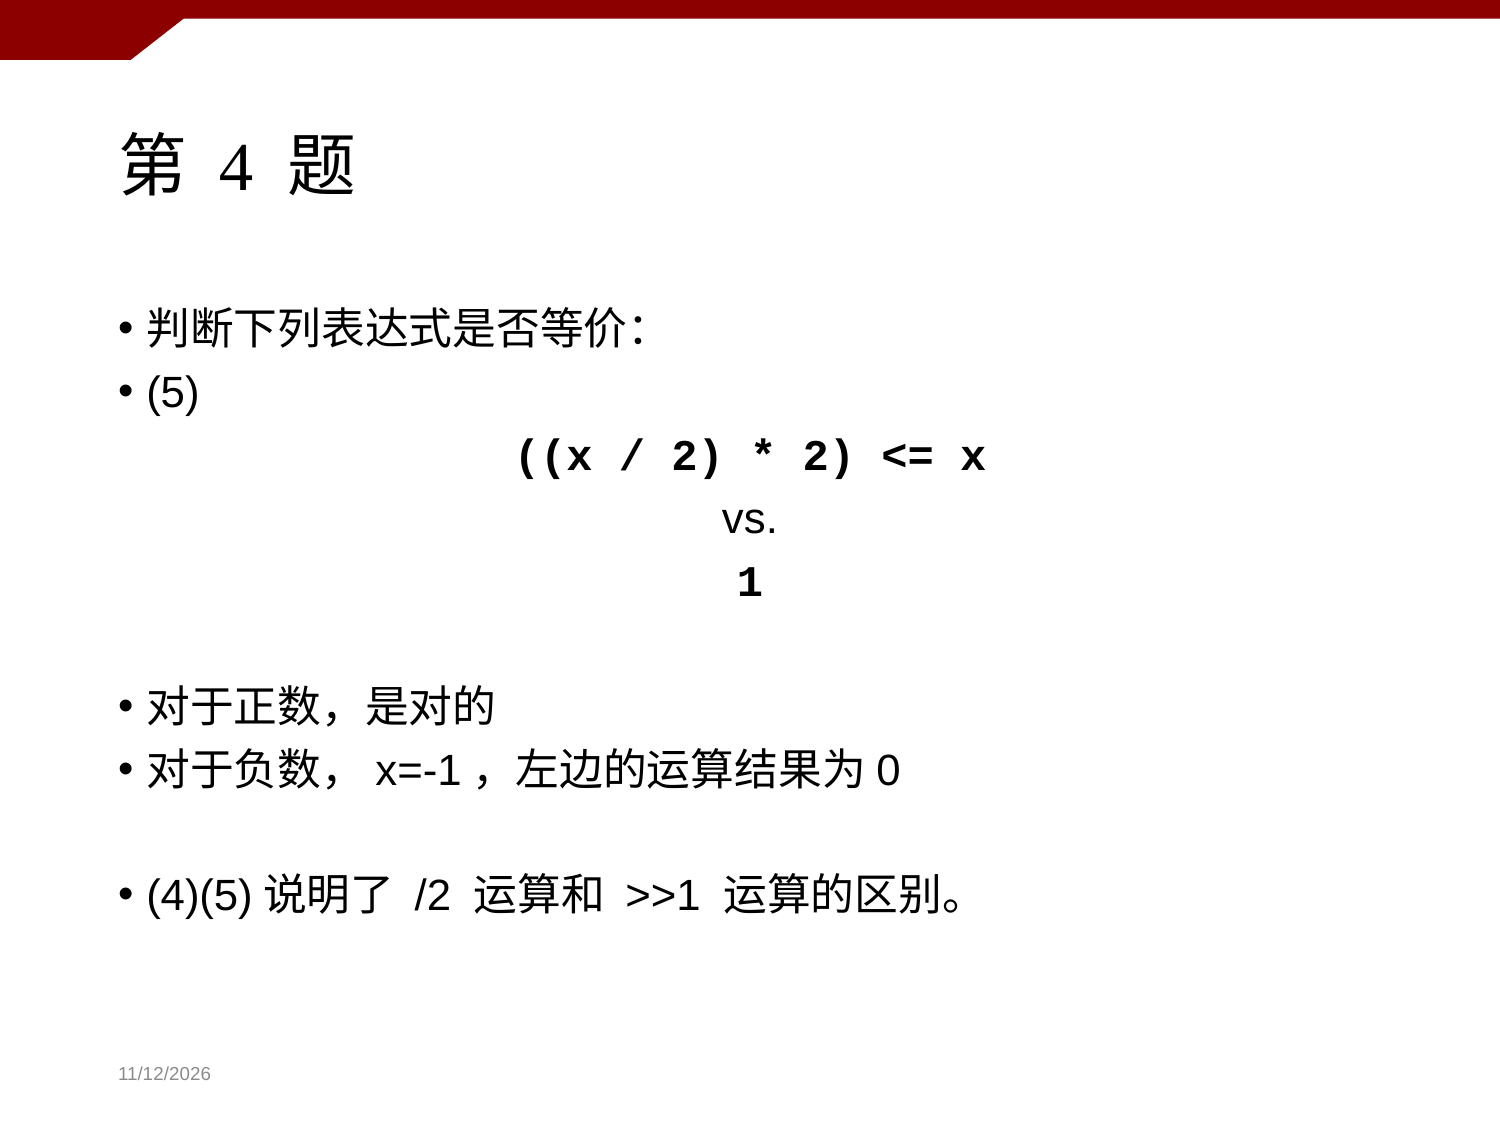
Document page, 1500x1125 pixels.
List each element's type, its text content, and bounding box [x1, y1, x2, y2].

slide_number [103, 1042, 441, 1103]
title 第 4 题 [103, 59, 1397, 278]
list 判断下列表达式是否等价： (5) ((x / 2) * 2) <= x vs. 1 对于正数，是对的 对于负数，x=-1，左边的运算结果为0 (4)(5)说明了 /2 运算和 >>1 运算的区别。 [103, 299, 1397, 1014]
